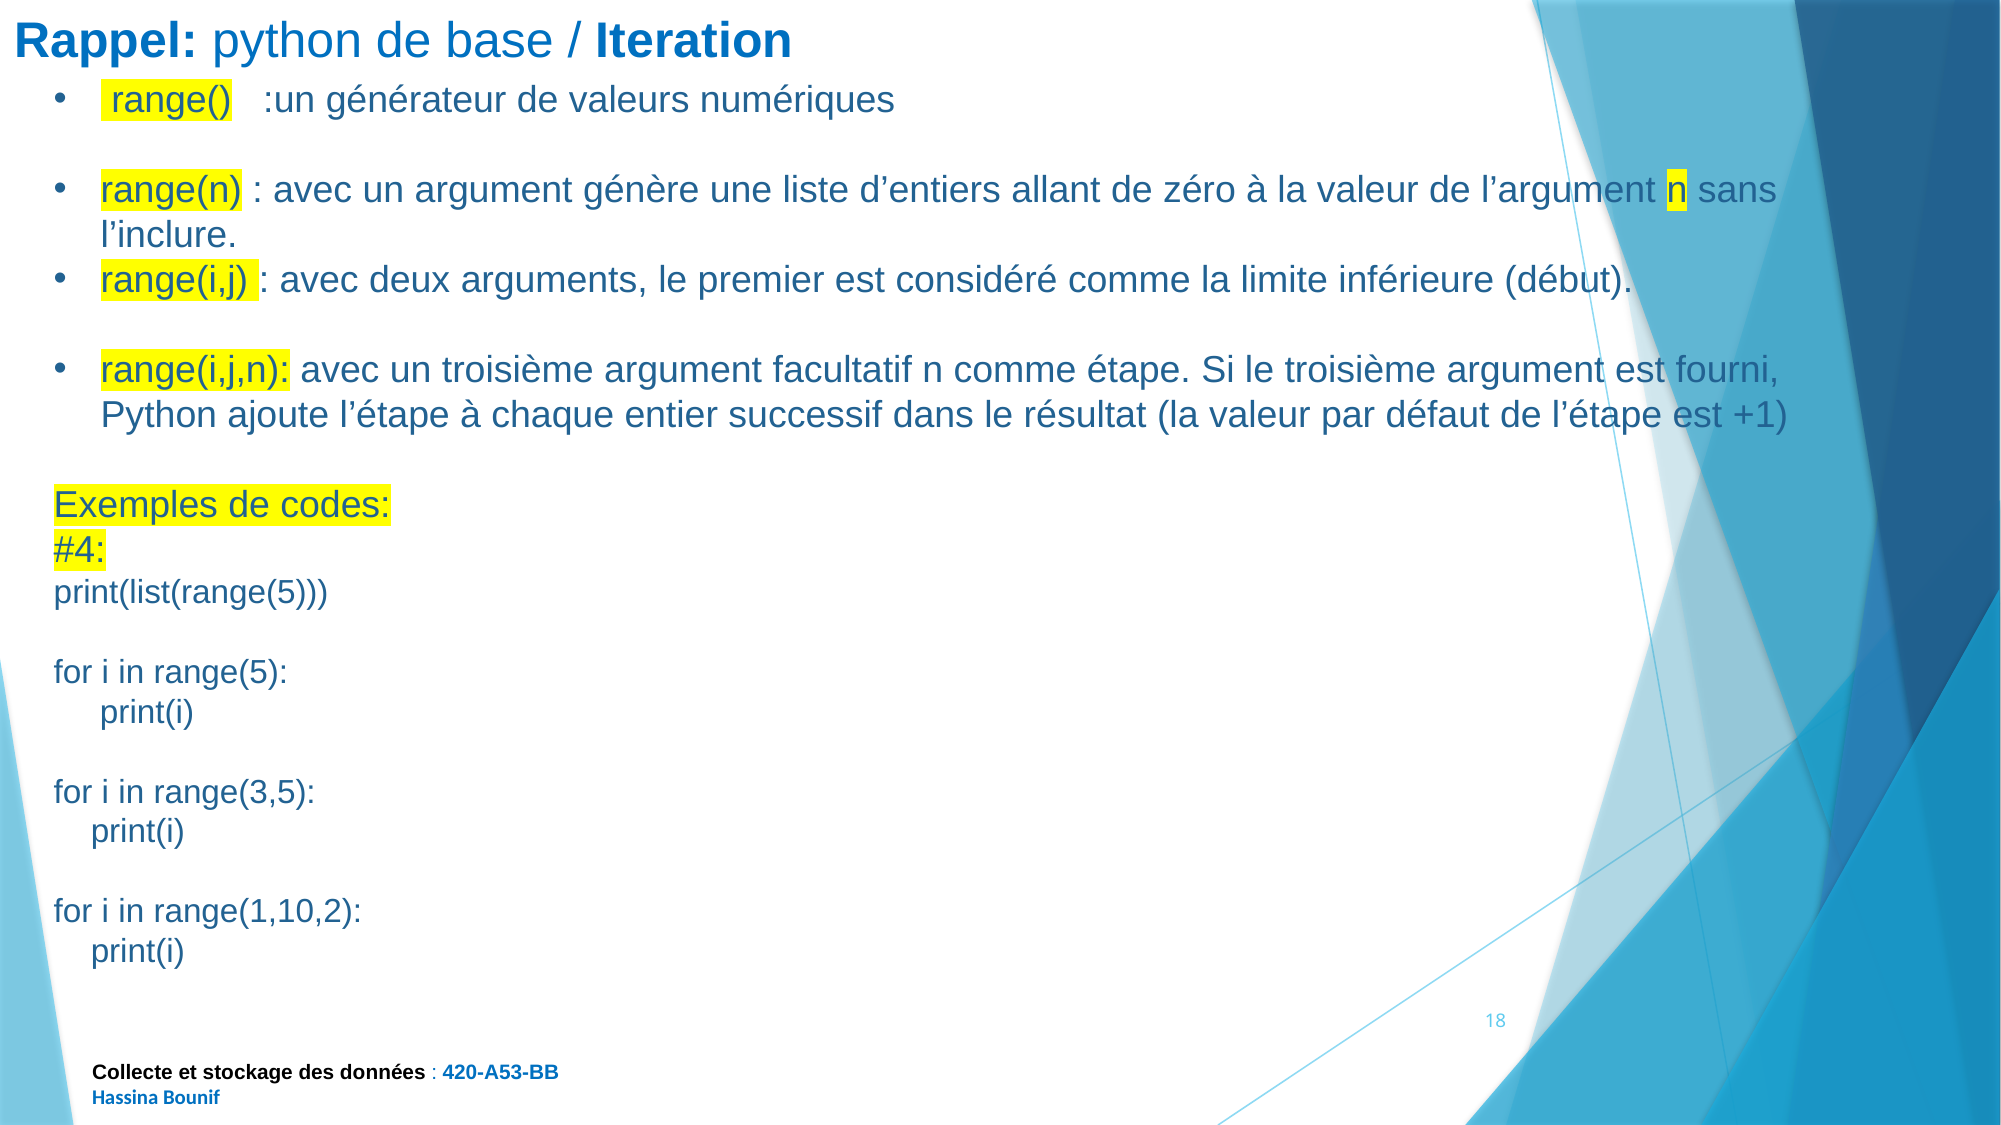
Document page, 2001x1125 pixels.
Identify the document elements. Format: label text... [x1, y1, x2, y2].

text_box Rappel: python de base / Iteration [0, 0, 1337, 99]
text_box range() :un générateur de valeurs numériques range(n) : avec un argument génère une liste d’entiers allant de zéro à la valeur de l’argument n sans l’inclure. range(i,j) : avec deux arguments, le premier est considéré comme la limite inférieure (début). range(i,j,n): avec un troisième argument facultatif n comme étape. Si le troisième argument est fourni, Python ajoute l’étape à chaque entier successif dans le résultat (la valeur par défaut de l’étape est +1) Exemples de codes: #4: print(list(range(5))) for i in range(5): print(i) for i in range(3,5): print(i) for i in range(1,10,2): print(i) [39, 67, 1815, 977]
slide_number 18 [1409, 991, 1522, 1051]
